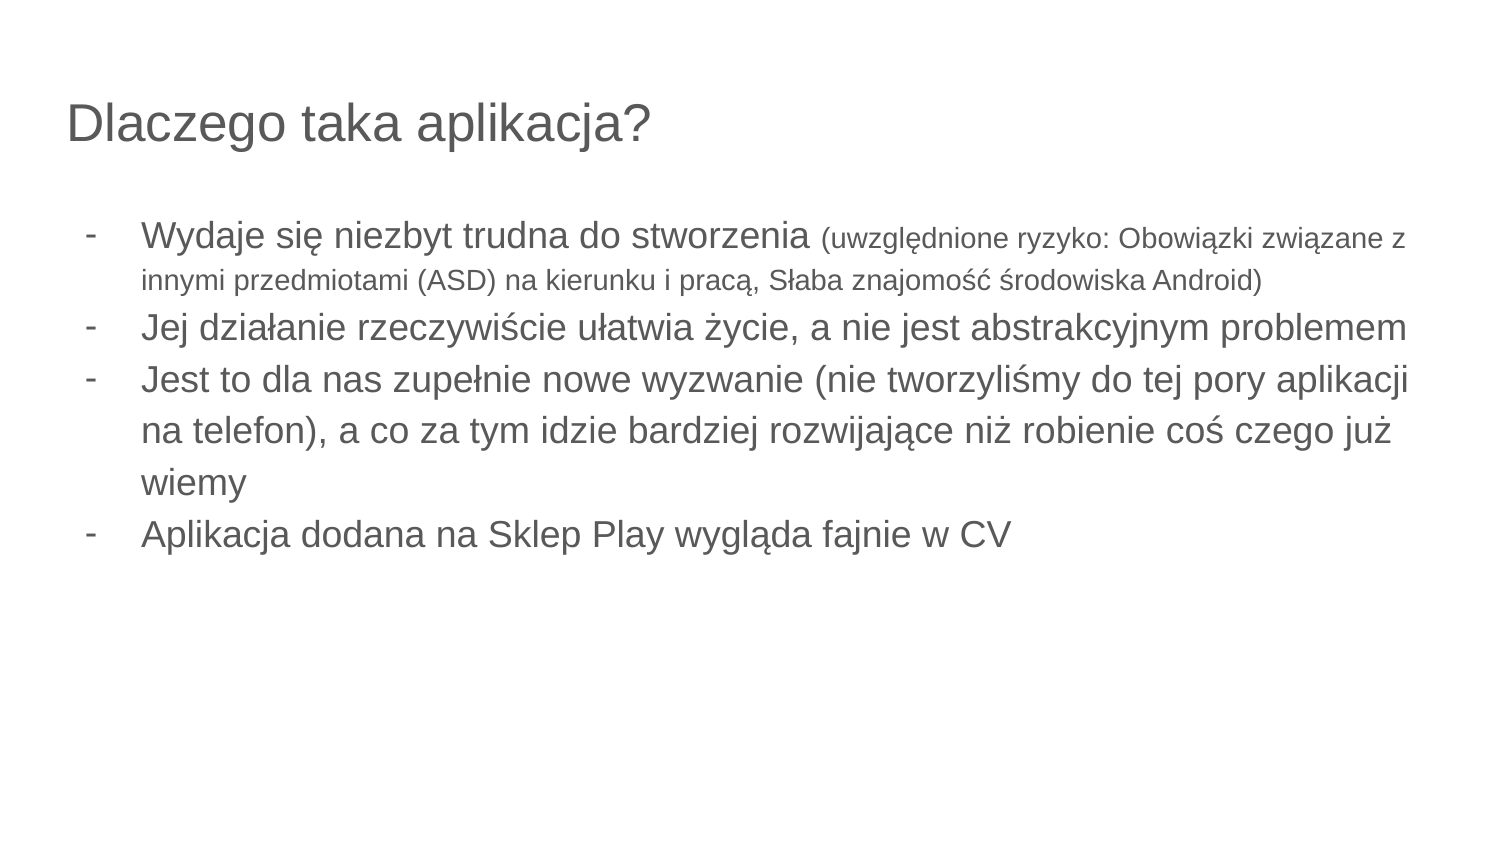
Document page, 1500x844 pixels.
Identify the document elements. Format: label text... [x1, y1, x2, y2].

title Dlaczego taka aplikacja? [51, 72, 1449, 167]
list Wydaje się niezbyt trudna do stworzenia (uwzględnione ryzyko: Obowiązki związane z innymi przedmiotami (ASD) na kierunku i pracą, Słaba znajomość środowiska Android) Jej działanie rzeczywiście ułatwia życie, a nie jest abstrakcyjnym problemem Jest to dla nas zupełnie nowe wyzwanie (nie tworzyliśmy do tej pory aplikacji na telefon), a co za tym idzie bardziej rozwijające niż robienie coś czego już wiemy Aplikacja dodana na Sklep Play wygląda fajnie w CV [51, 189, 1449, 750]
